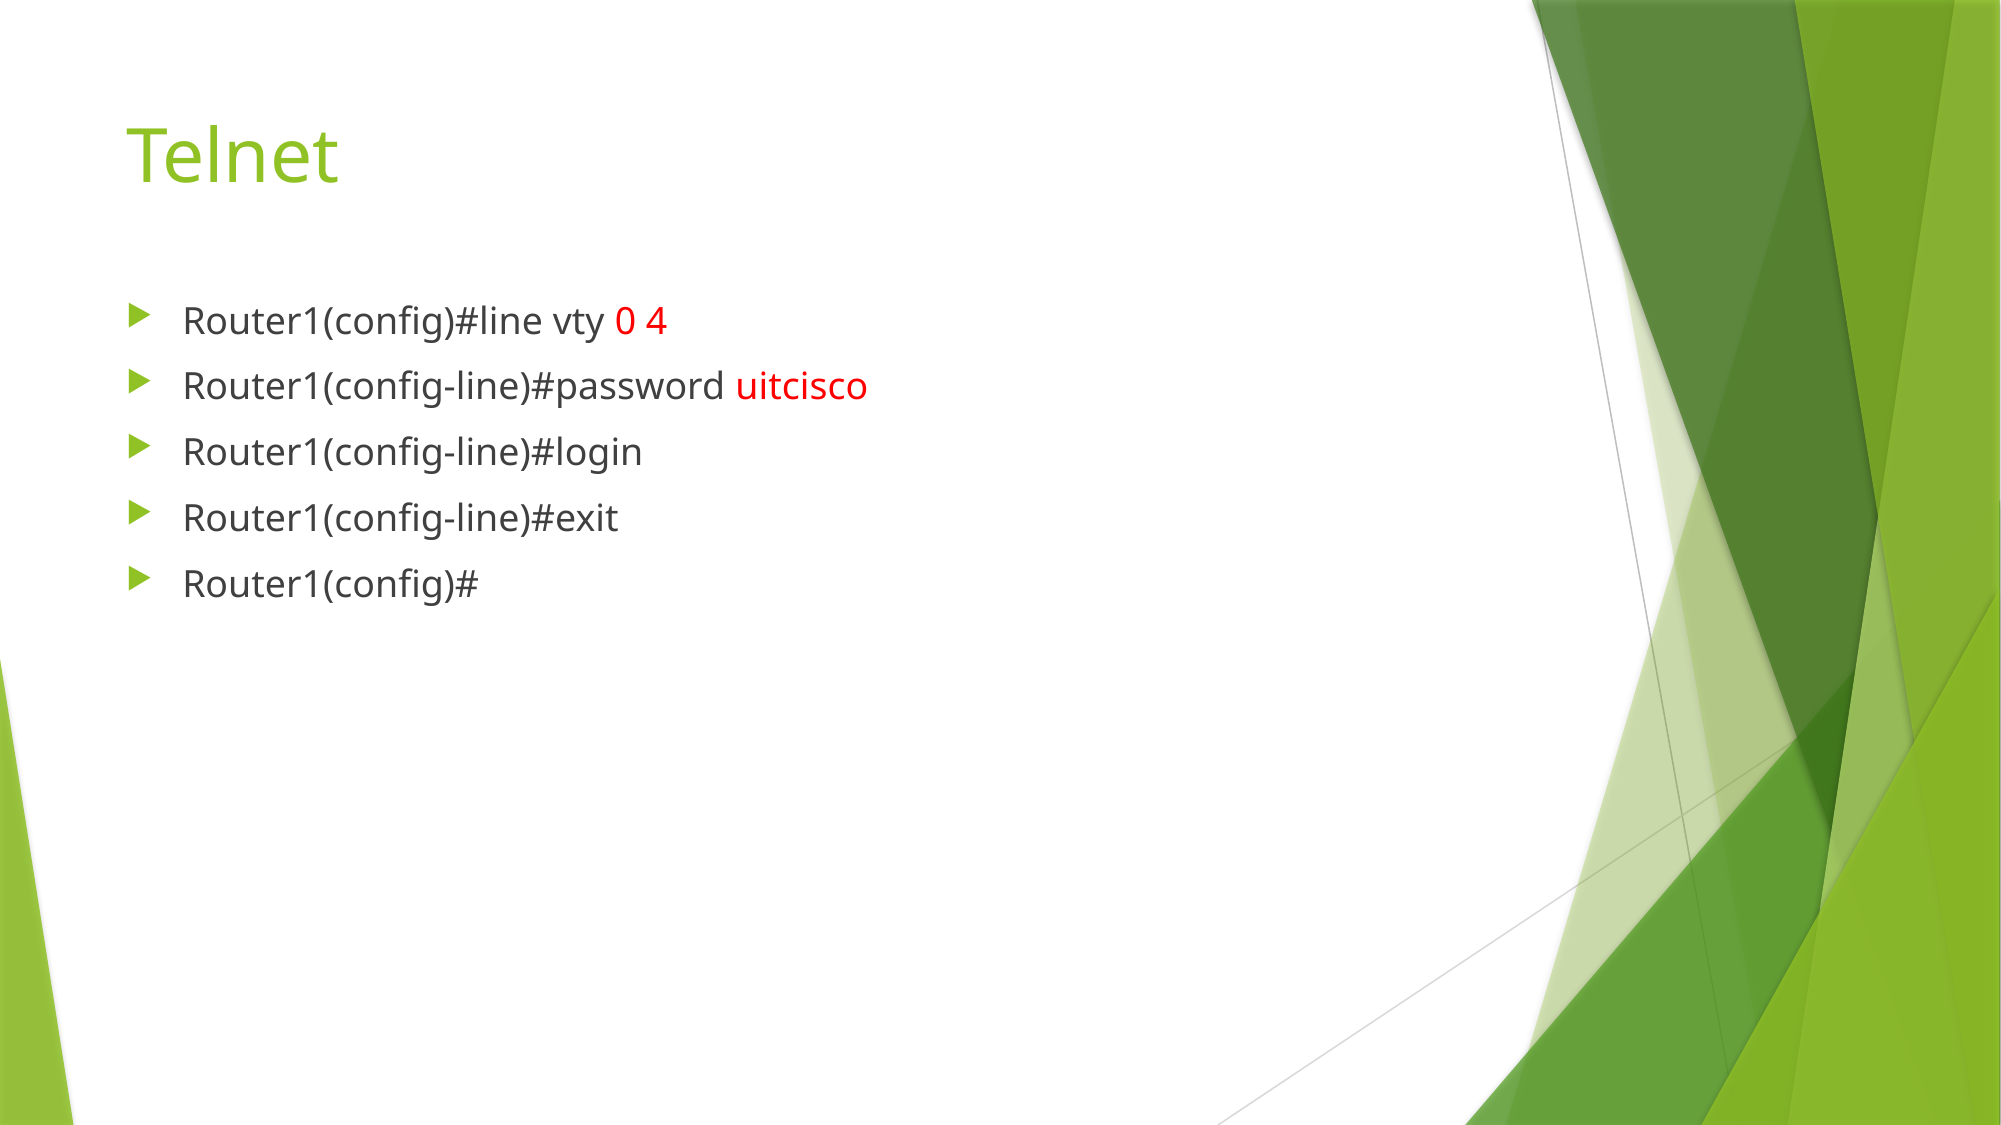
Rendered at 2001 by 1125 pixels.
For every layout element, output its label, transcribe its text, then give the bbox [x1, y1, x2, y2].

list Router1(config)#line vty 0 4 Router1(config-line)#password uitcisco Router1(config-line)#login Router1(config-line)#exit Router1(config)# [111, 289, 1522, 926]
title Telnet [111, 99, 1522, 289]
